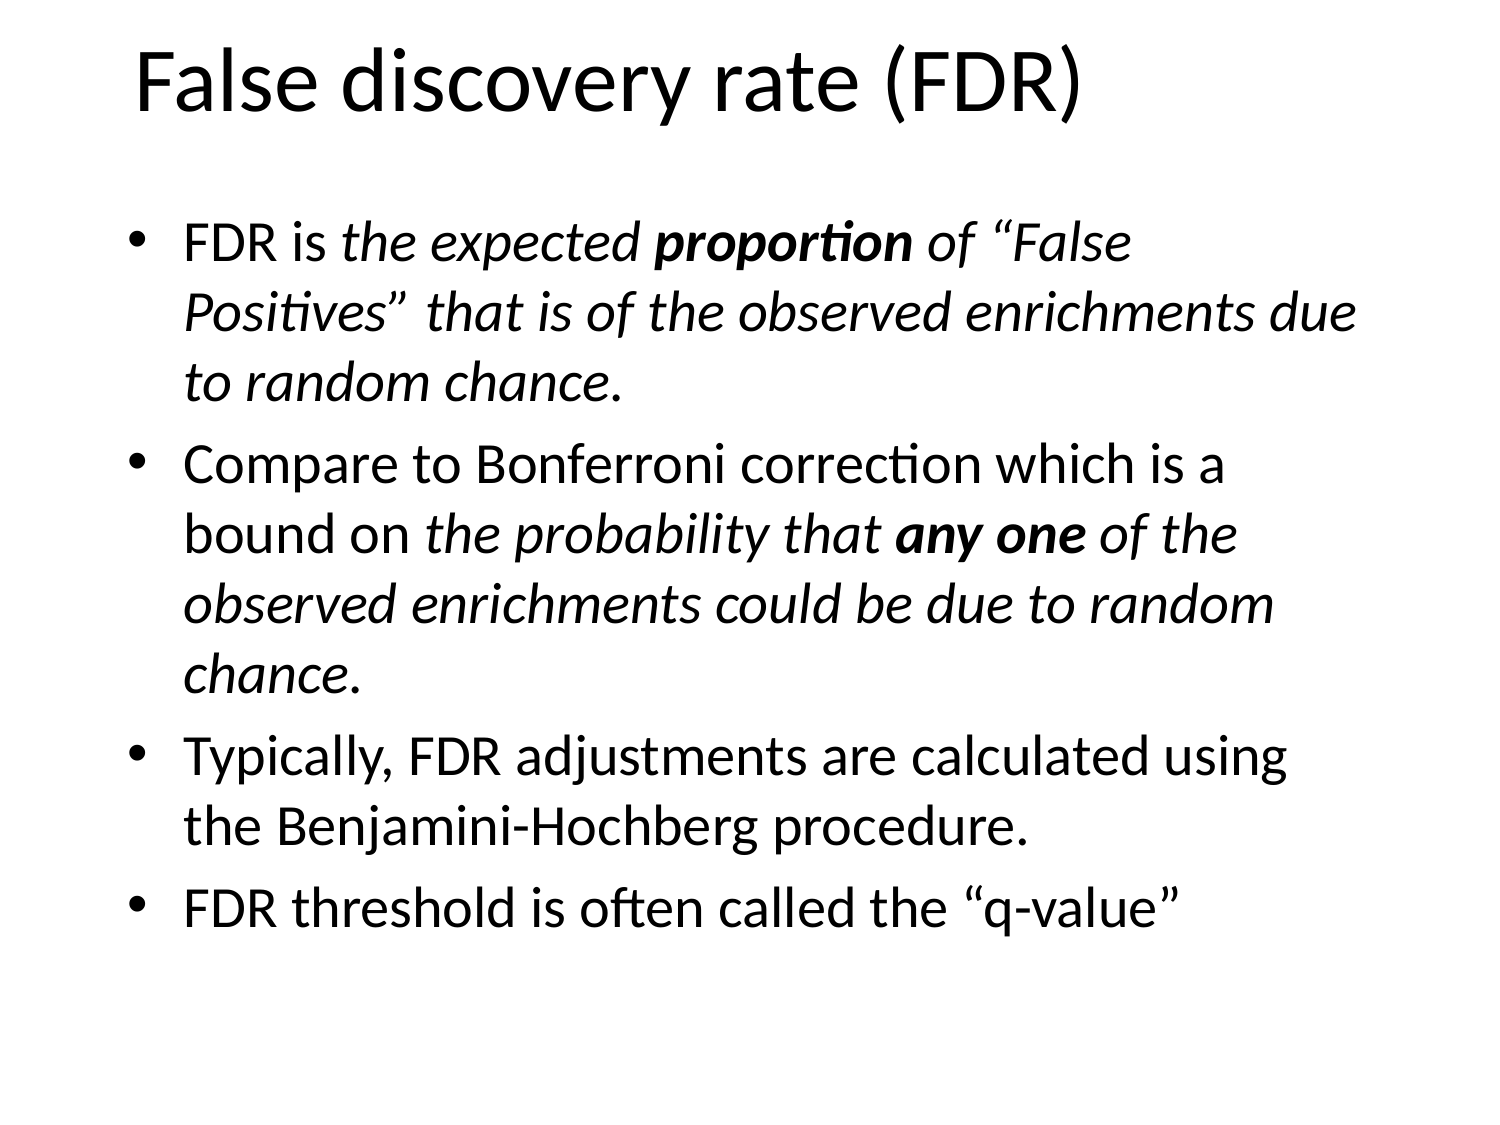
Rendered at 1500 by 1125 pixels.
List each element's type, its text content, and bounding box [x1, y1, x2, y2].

title False discovery rate (FDR) [112, 30, 1388, 119]
text_box FDR is the expected proportion of “False Positives” that is of the observed enrichments due to random chance. Compare to Bonferroni correction which is a bound on the probability that any one of the observed enrichments could be due to random chance. Typically, FDR adjustments are calculated using the Benjamini-Hochberg procedure. FDR threshold is often called the “q-value” [112, 196, 1388, 921]
